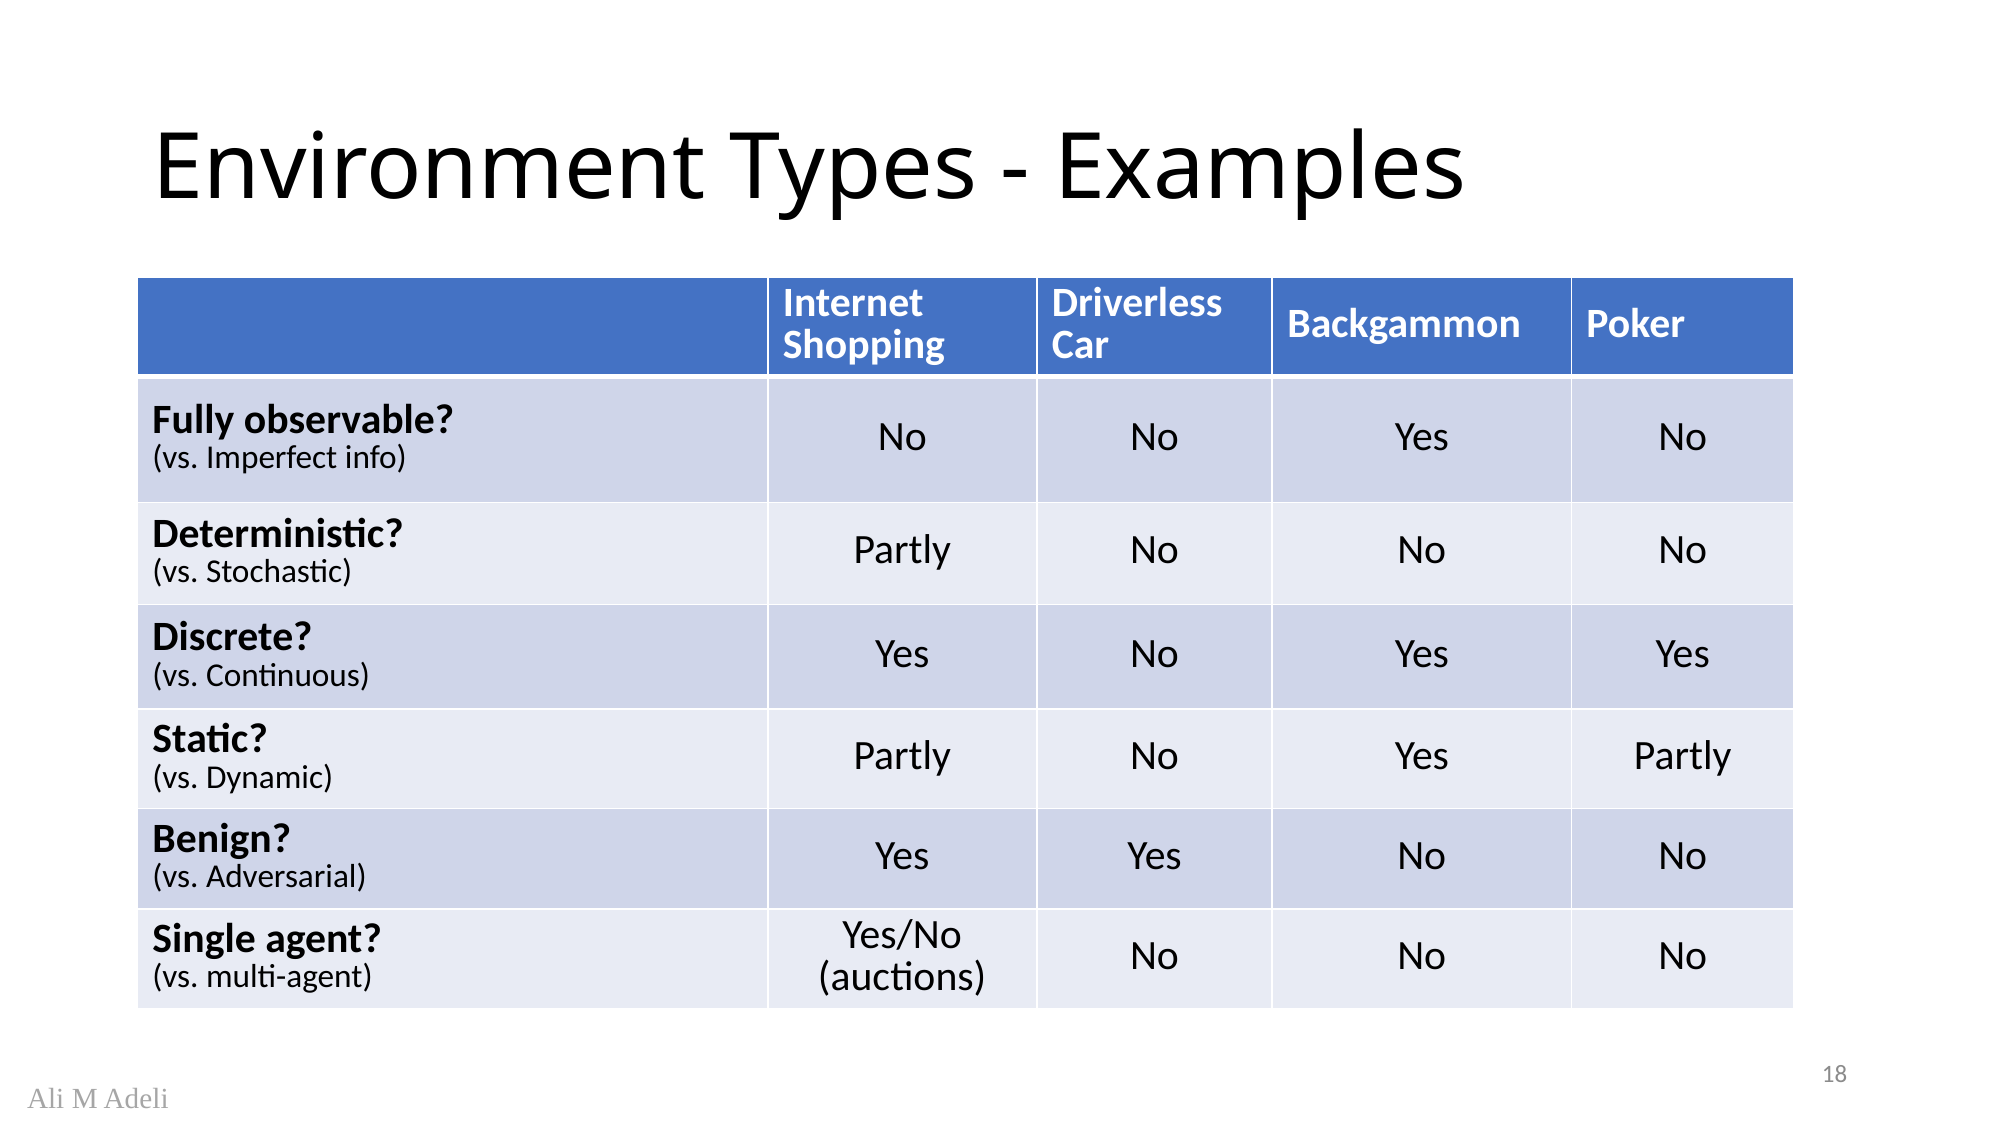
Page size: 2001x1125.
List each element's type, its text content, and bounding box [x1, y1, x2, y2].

table_cell No [1572, 503, 1793, 604]
table_cell No [1273, 809, 1571, 908]
table_cell Yes [1273, 605, 1571, 708]
table_cell Yes [1273, 379, 1571, 502]
table_cell Fully observable? (vs. Imperfect info) [138, 379, 767, 502]
table_cell No [1572, 809, 1793, 908]
table_cell Partly [769, 503, 1036, 604]
table_cell No [1038, 379, 1271, 502]
title Environment Types - Examples [137, 59, 1863, 278]
table_cell No [1572, 379, 1793, 502]
table_cell Yes/No (auctions) [769, 910, 1036, 1008]
table_header Backgammon [1273, 278, 1571, 374]
table_cell Single agent? (vs. multi-agent) [138, 910, 767, 1008]
table_cell No [769, 379, 1036, 502]
slide_number 18 [1412, 1042, 1863, 1103]
table_cell No [1273, 503, 1571, 604]
table_cell Deterministic? (vs. Stochastic) [138, 503, 767, 604]
table_header Driverless Car [1038, 278, 1271, 374]
table_cell Partly [769, 710, 1036, 808]
table_cell No [1273, 910, 1571, 1008]
table_cell Yes [769, 809, 1036, 908]
table_cell No [1572, 910, 1793, 1008]
table_cell Discrete? (vs. Continuous) [138, 605, 767, 708]
table_header Poker [1572, 278, 1793, 374]
table_cell Partly [1572, 710, 1793, 808]
table_cell No [1038, 710, 1271, 808]
table_cell Yes [769, 605, 1036, 708]
table_cell Yes [1273, 710, 1571, 808]
table_cell Yes [1572, 605, 1793, 708]
table_cell Yes [1038, 809, 1271, 908]
table_cell No [1038, 503, 1271, 604]
table_cell Static? (vs. Dynamic) [138, 710, 767, 808]
table_header Internet Shopping [769, 278, 1036, 374]
table_cell No [1038, 910, 1271, 1008]
table_cell Benign? (vs. Adversarial) [138, 809, 767, 908]
table_cell No [1038, 605, 1271, 708]
table_header [138, 278, 767, 374]
